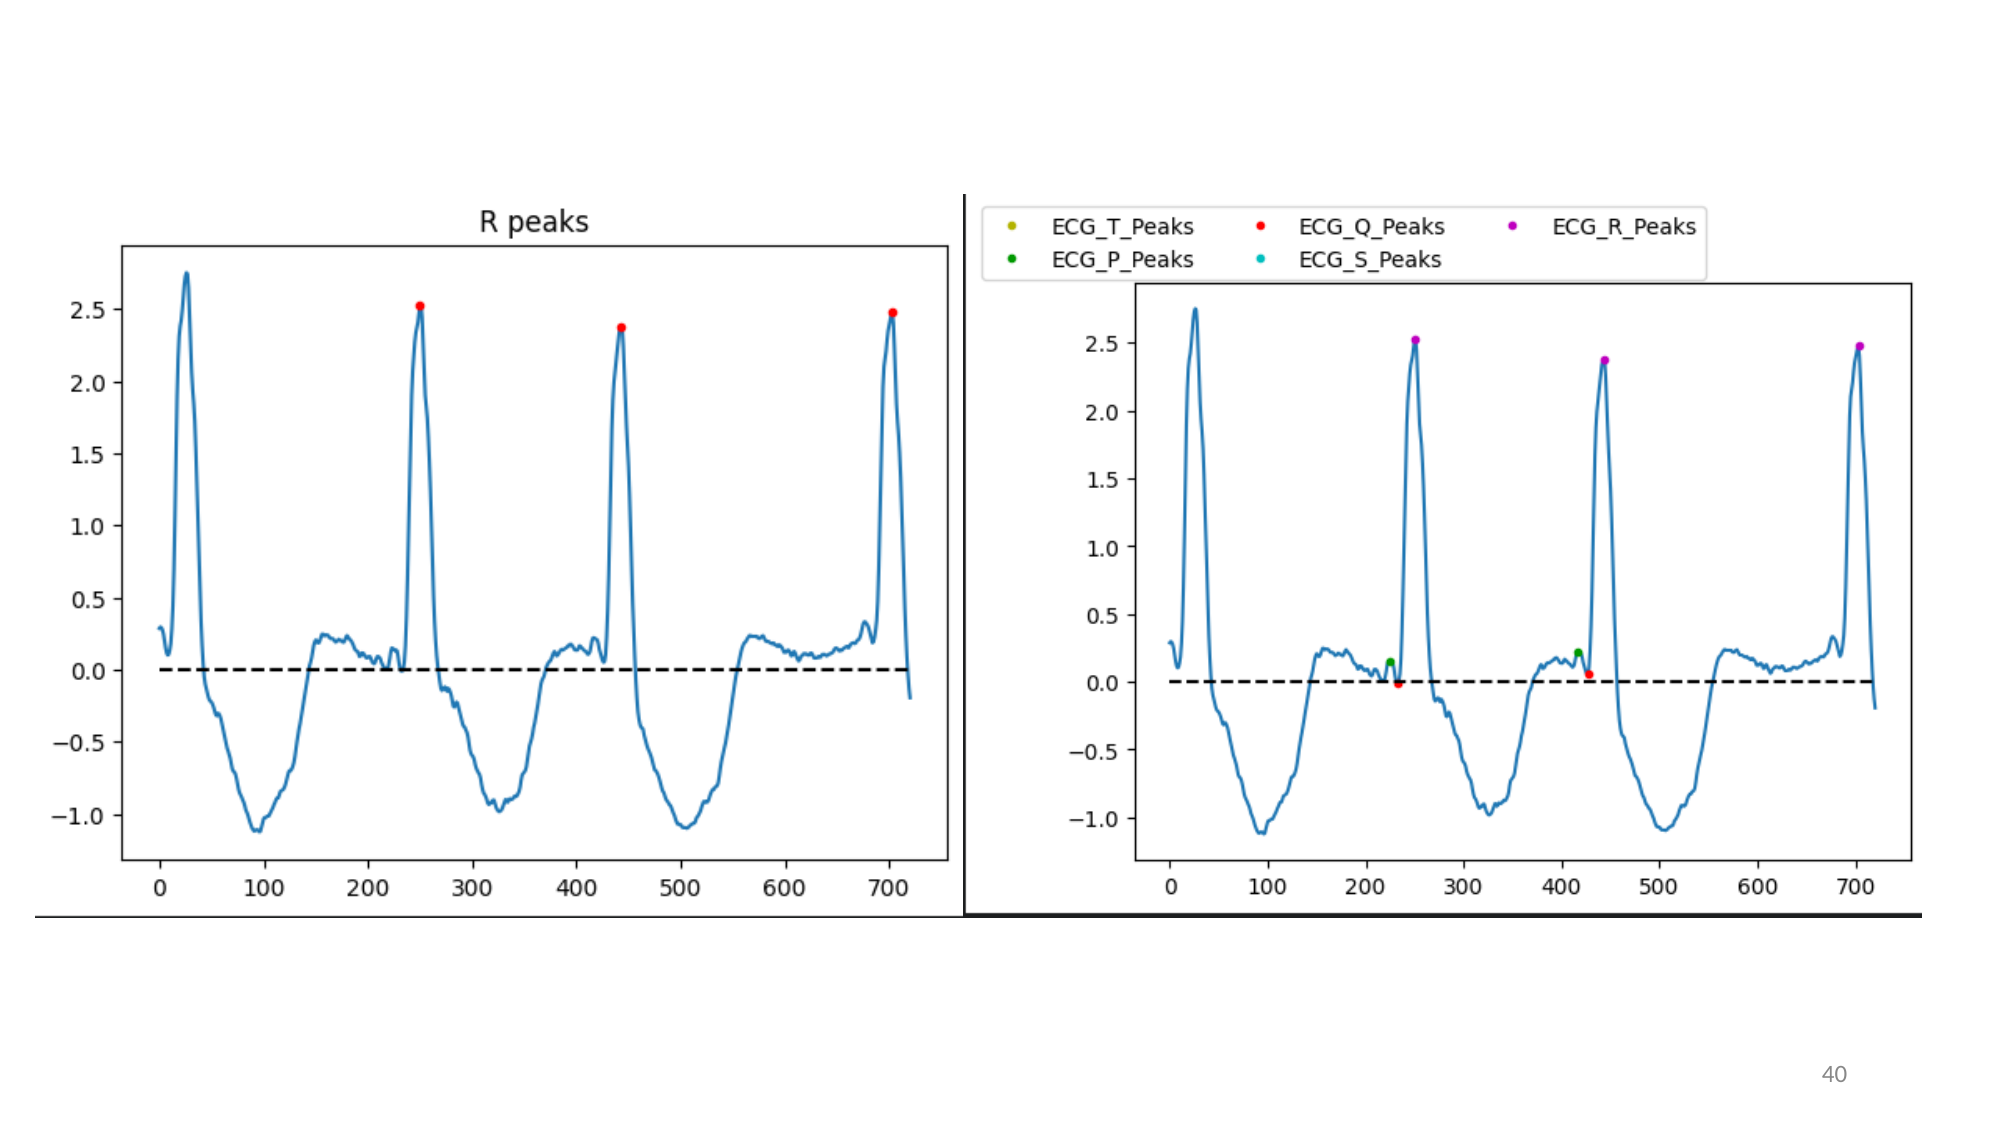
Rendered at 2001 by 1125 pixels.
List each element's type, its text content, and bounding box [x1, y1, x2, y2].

slide_number ‹#› [1412, 1042, 1863, 1103]
picture [35, 193, 1922, 918]
